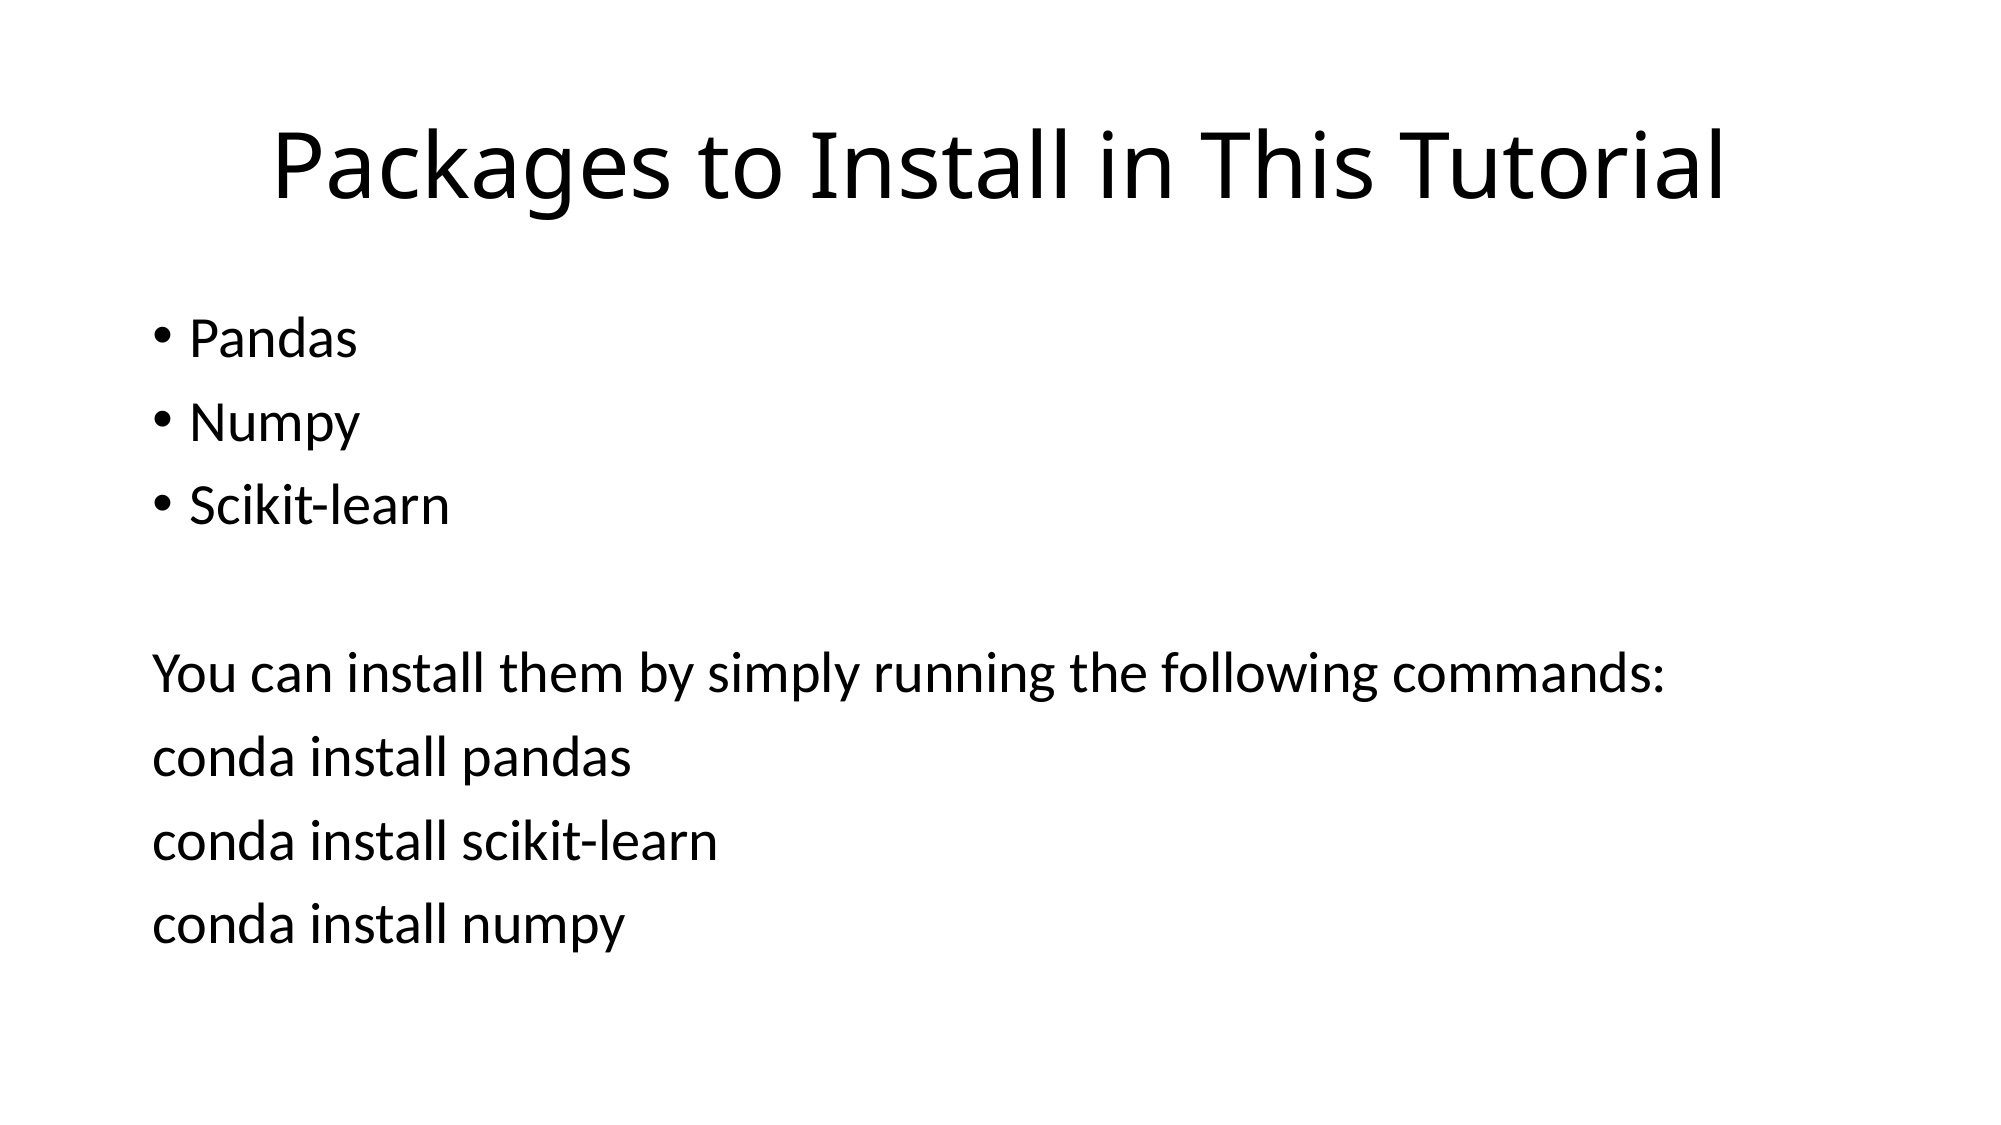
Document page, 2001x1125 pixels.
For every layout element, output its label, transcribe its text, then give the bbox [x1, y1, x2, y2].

list Pandas Numpy Scikit-learn You can install them by simply running the following commands: conda install pandas conda install scikit-learn conda install numpy [137, 299, 1863, 1014]
title Packages to Install in This Tutorial [137, 59, 1863, 278]
